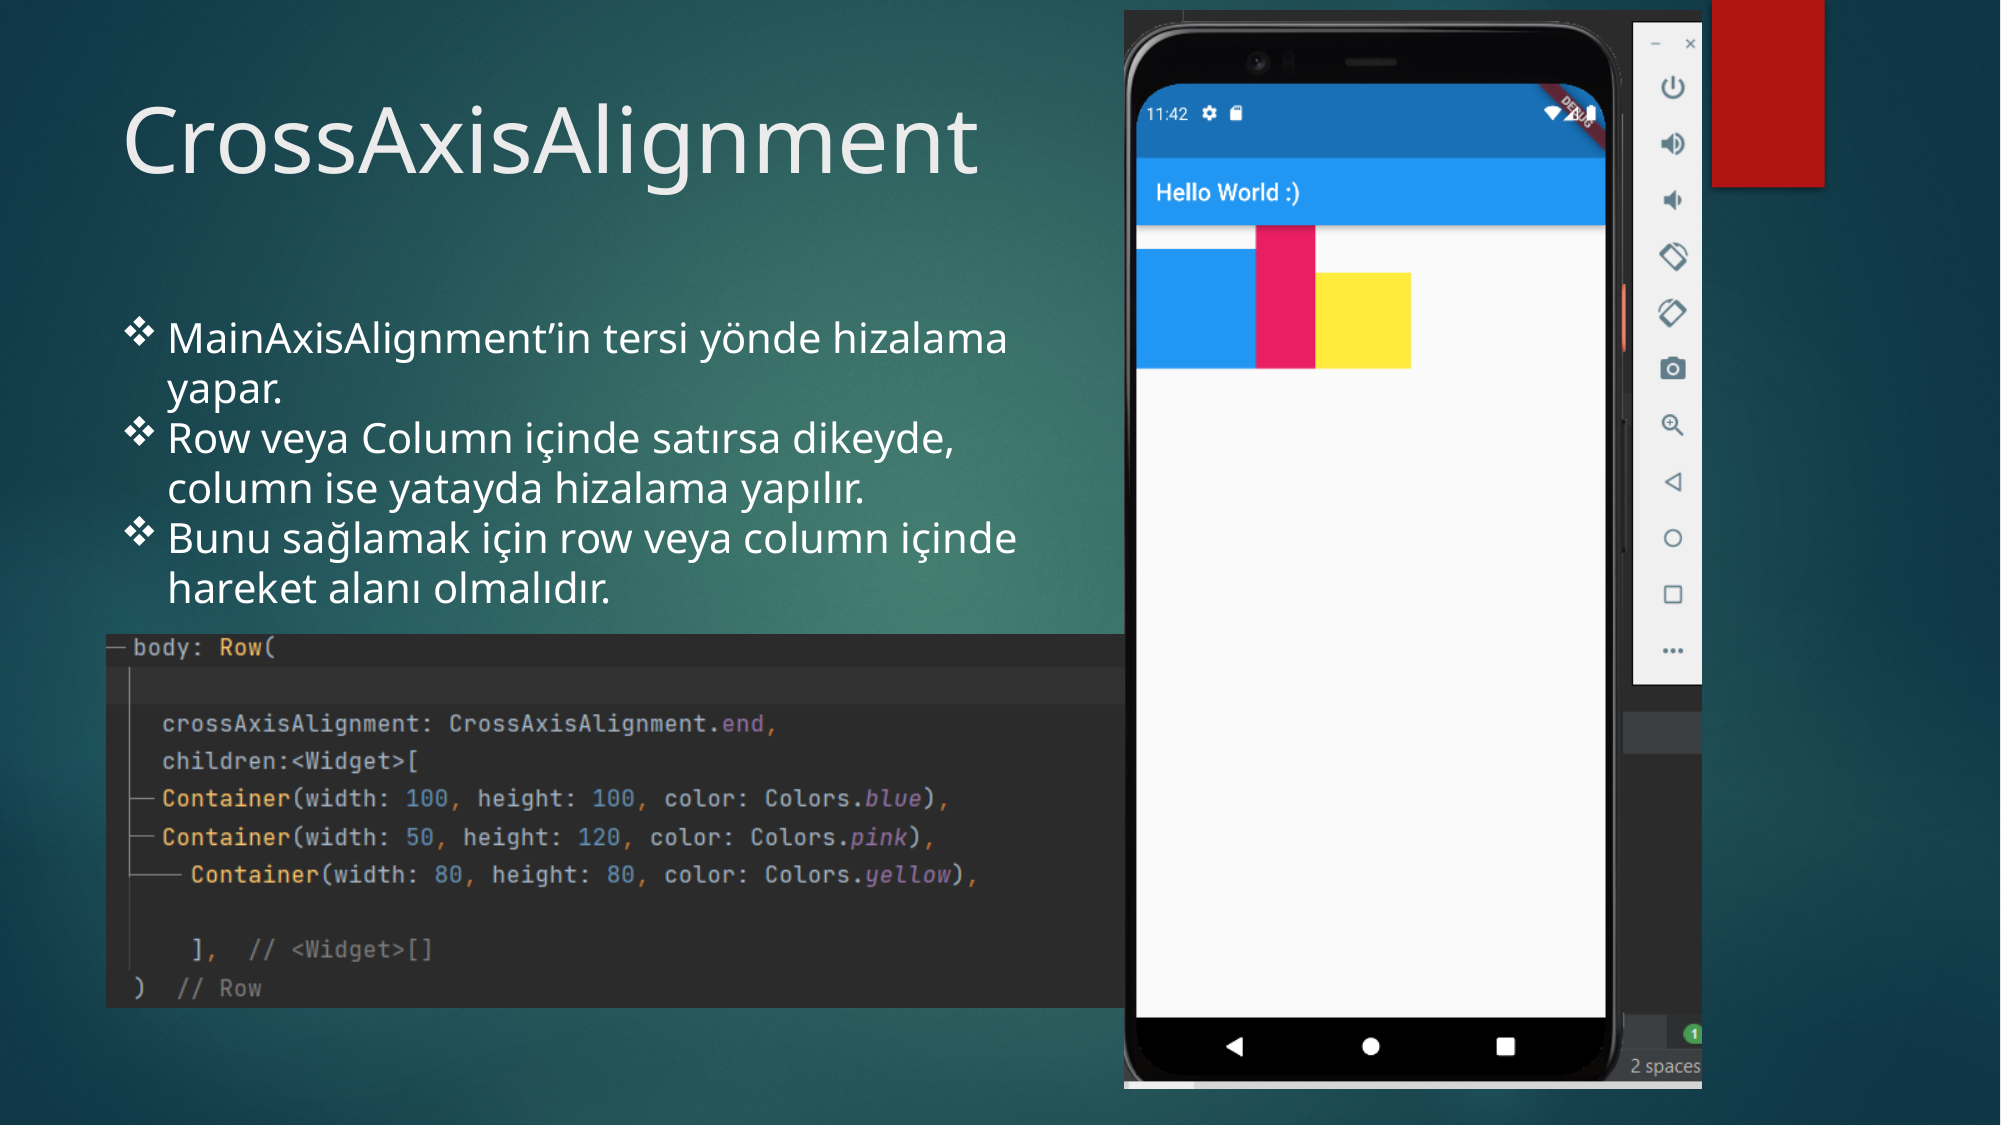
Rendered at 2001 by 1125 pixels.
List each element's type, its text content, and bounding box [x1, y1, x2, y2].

picture [0, 0, 1703, 1125]
title CrossAxisAlignment [106, 74, 1118, 303]
text_box MainAxisAlignment’in tersi yönde hizalama yapar. Row veya Column içinde satırsa dikeyde, column ise yatayda hizalama yapılır. Bunu sağlamak için row veya column içinde hareket alanı olmalıdır. [106, 303, 1118, 619]
